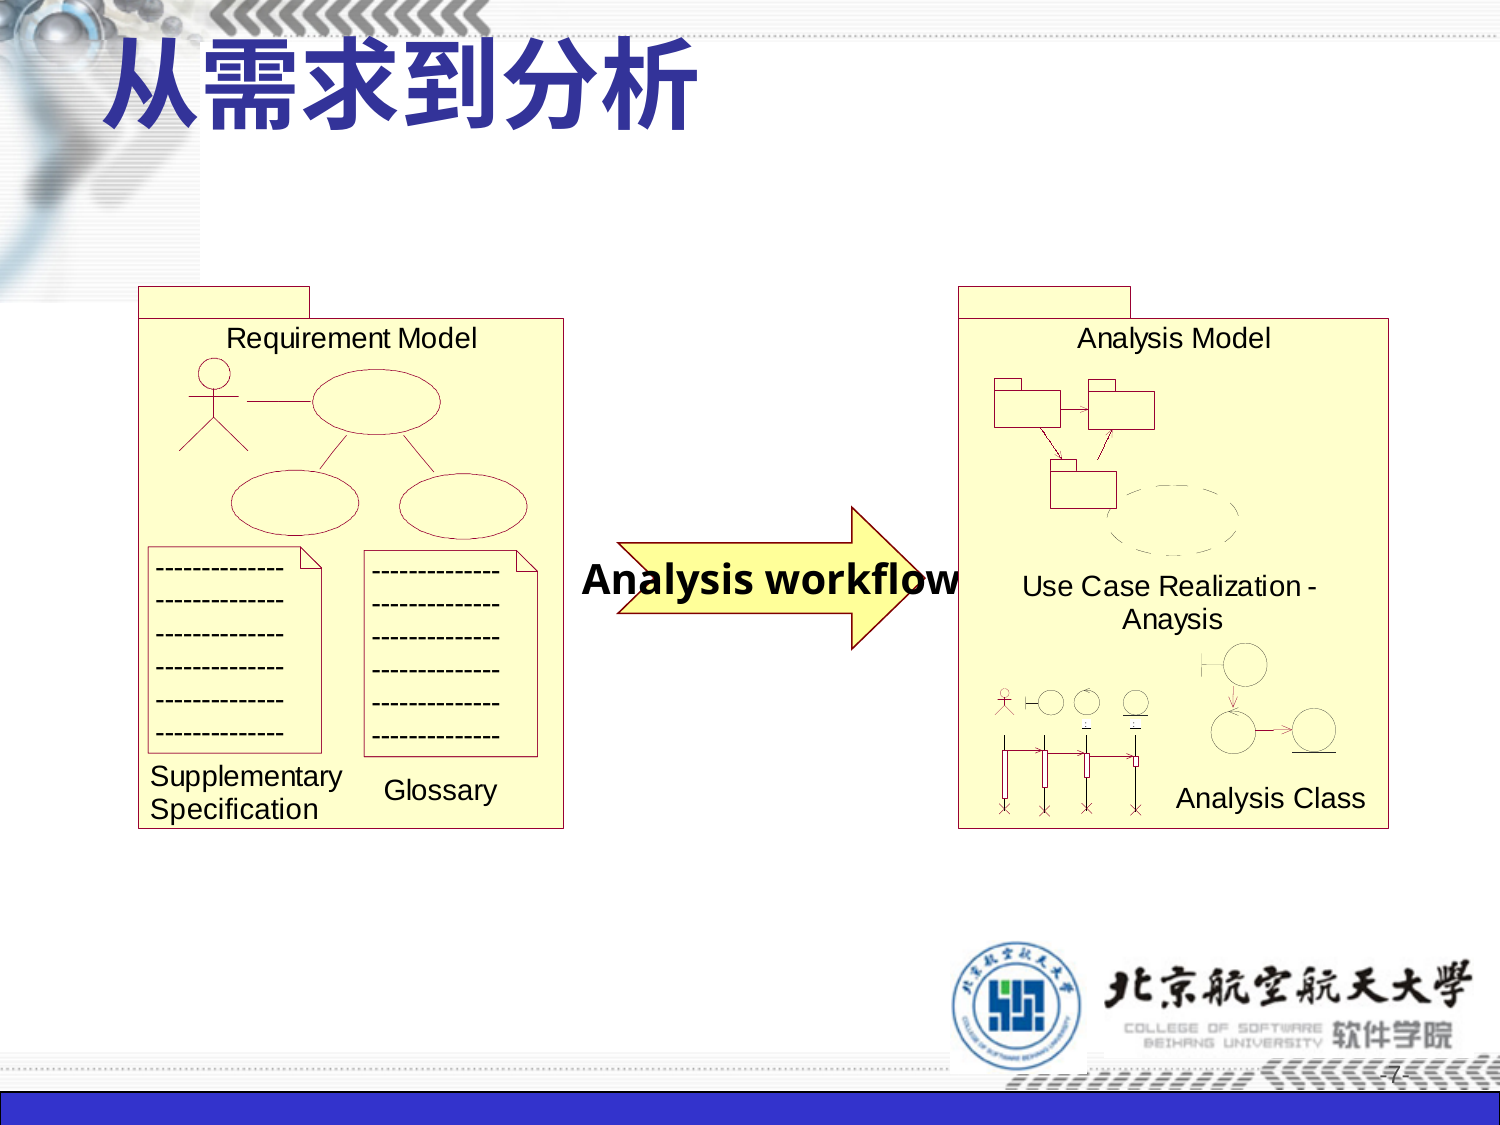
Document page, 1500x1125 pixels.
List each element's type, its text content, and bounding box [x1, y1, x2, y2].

slide_number -7- [1074, 1051, 1426, 1125]
picture [0, 0, 1500, 858]
text_box Analysis workflow [682, 507, 925, 649]
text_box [936, 258, 1412, 858]
picture [1104, 952, 1500, 1090]
picture [0, 940, 1087, 1090]
title 从需求到分析 [85, 42, 1388, 149]
